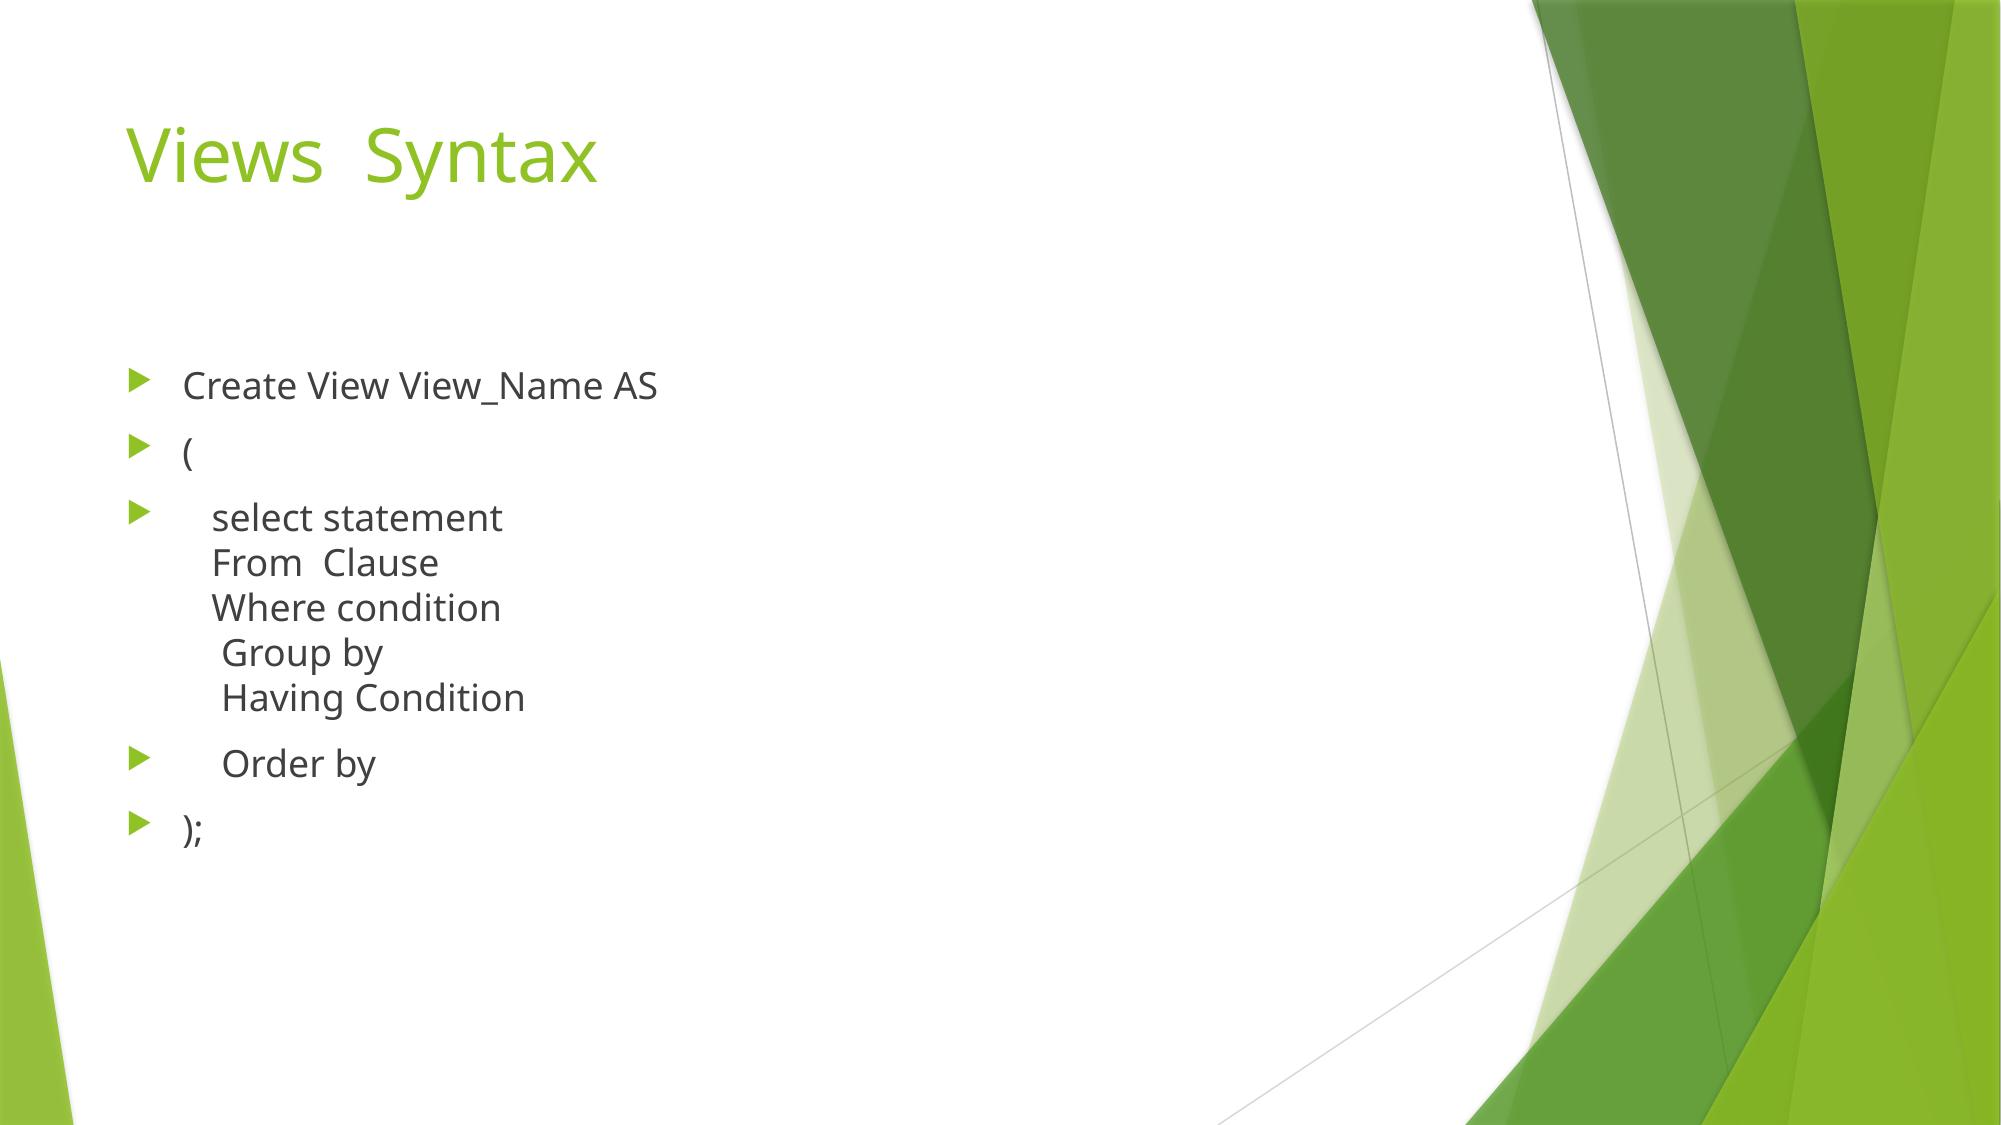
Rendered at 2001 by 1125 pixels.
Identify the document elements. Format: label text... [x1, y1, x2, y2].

title Views Syntax [111, 99, 1522, 317]
list Create View View_Name AS ( select statement From Clause Where condition Group by Having Condition Order by ); [111, 354, 1522, 992]
